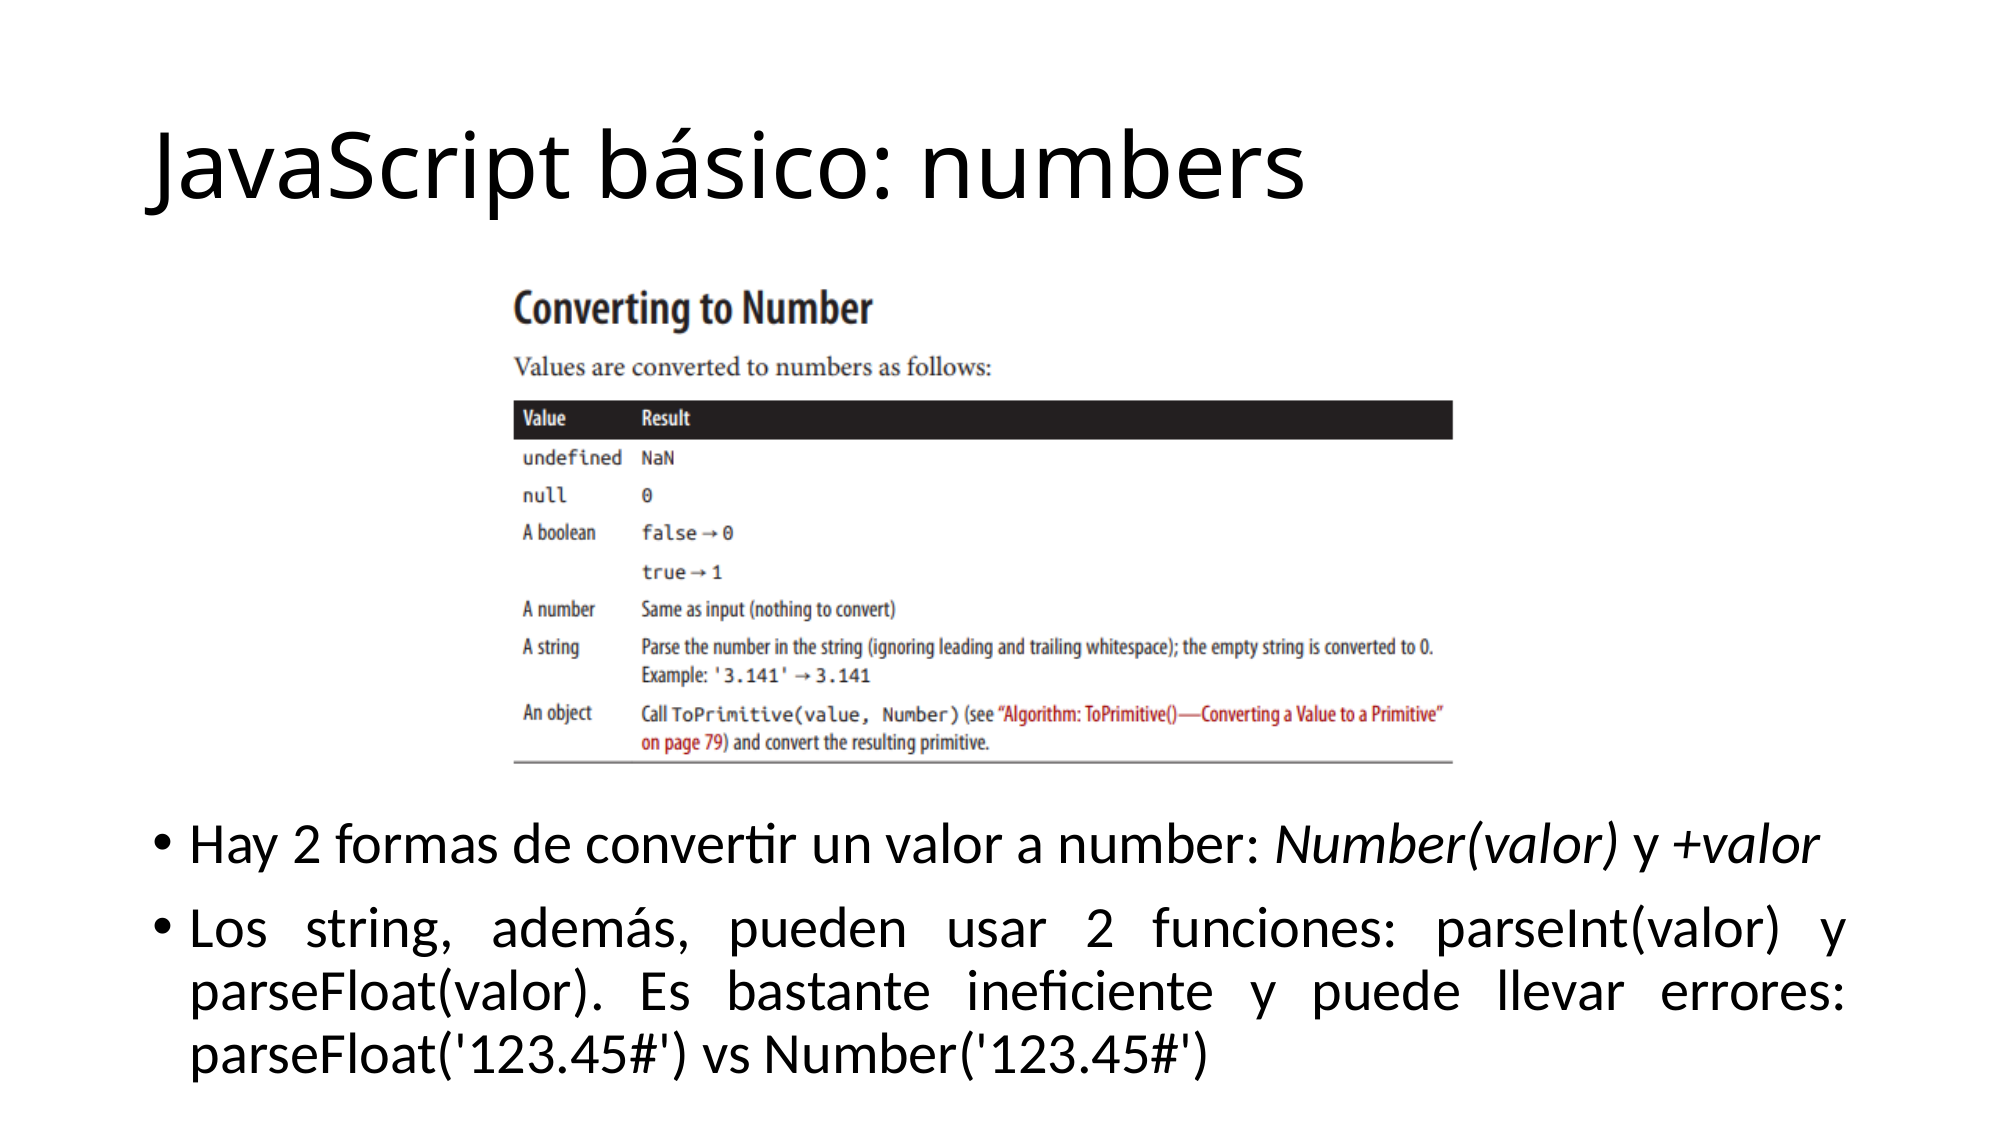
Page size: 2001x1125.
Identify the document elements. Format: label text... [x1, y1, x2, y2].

picture [489, 277, 1486, 789]
list Hay 2 formas de convertir un valor a number: Number(valor) y +valor Los string, además, pueden usar 2 funciones: parseInt(valor) y parseFloat(valor). Es bastante ineficiente y puede llevar errores: parseFloat('123.45#') vs Number('123.45#') [137, 805, 1863, 1105]
title JavaScript básico: numbers [137, 59, 1863, 278]
